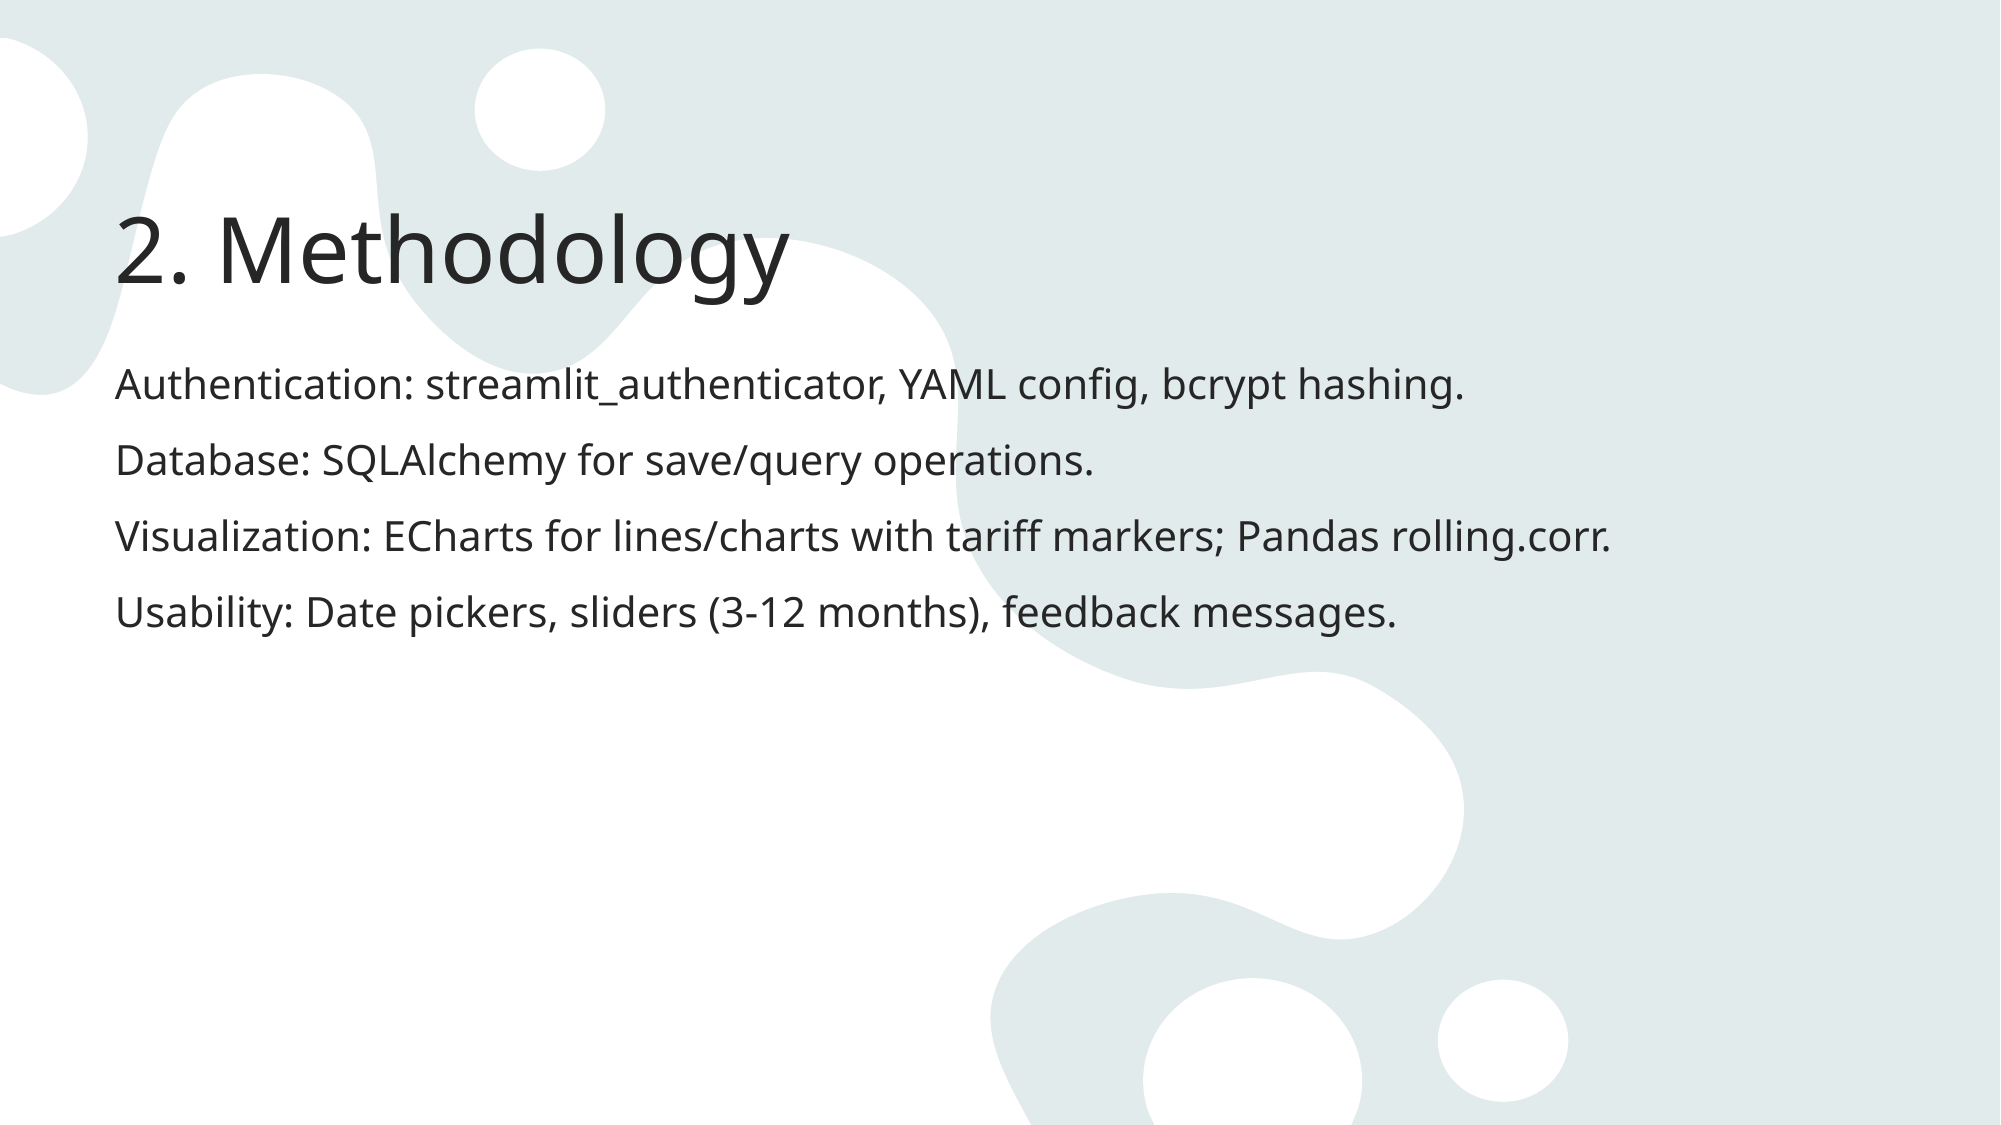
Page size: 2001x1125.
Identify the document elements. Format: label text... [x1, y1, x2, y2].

title 2. Methodology [99, 91, 1900, 309]
list Authentication: streamlit_authenticator, YAML config, bcrypt hashing. Database: SQLAlchemy for save/query operations. Visualization: ECharts for lines/charts with tariff markers; Pandas rolling.corr. Usability: Date pickers, sliders (3-12 months), feedback messages. [99, 345, 1900, 1008]
